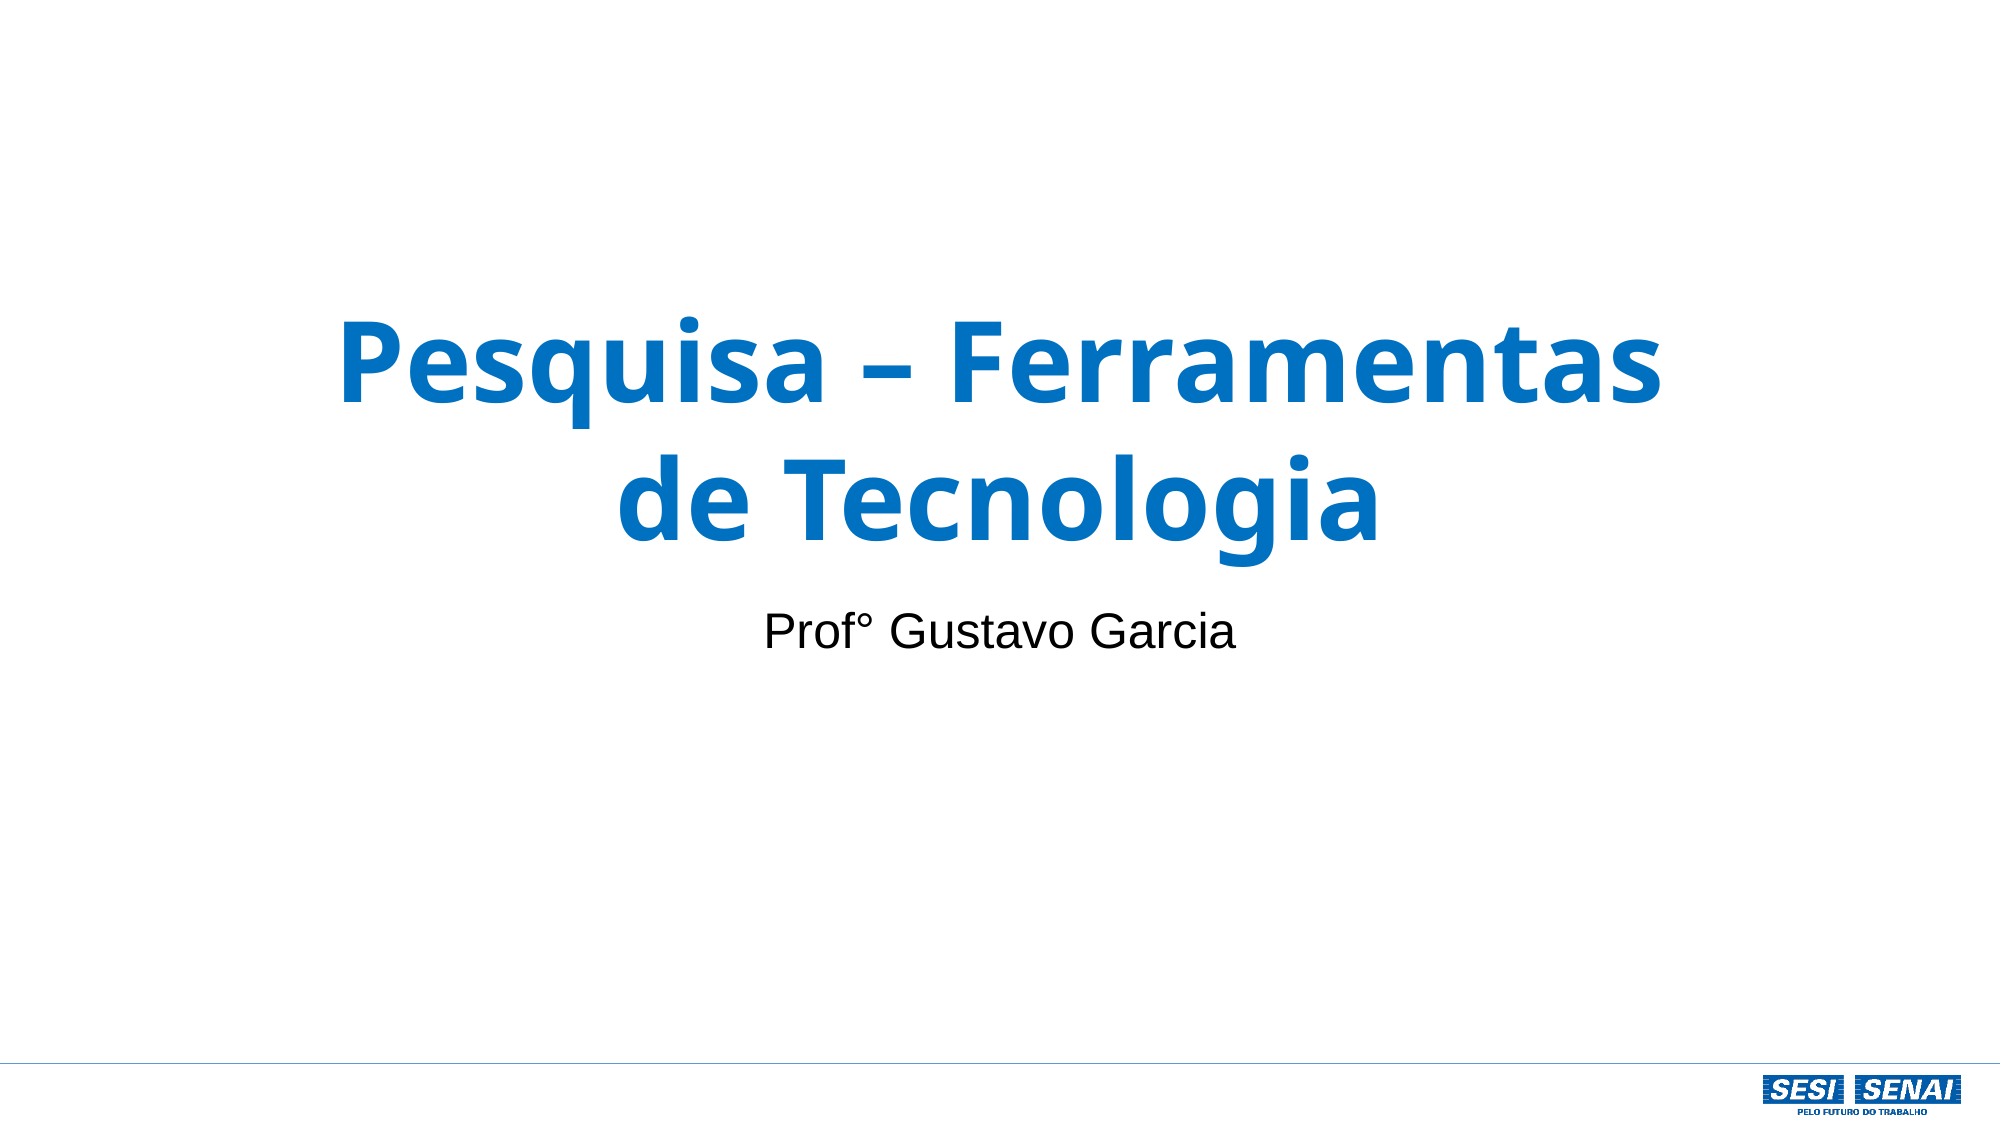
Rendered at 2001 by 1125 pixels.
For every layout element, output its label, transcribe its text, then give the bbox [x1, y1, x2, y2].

picture [1763, 1075, 1961, 1115]
subtitle Prof° Gustavo Garcia [249, 590, 1750, 863]
title Pesquisa – Ferramentas de Tecnologia [249, 184, 1750, 576]
